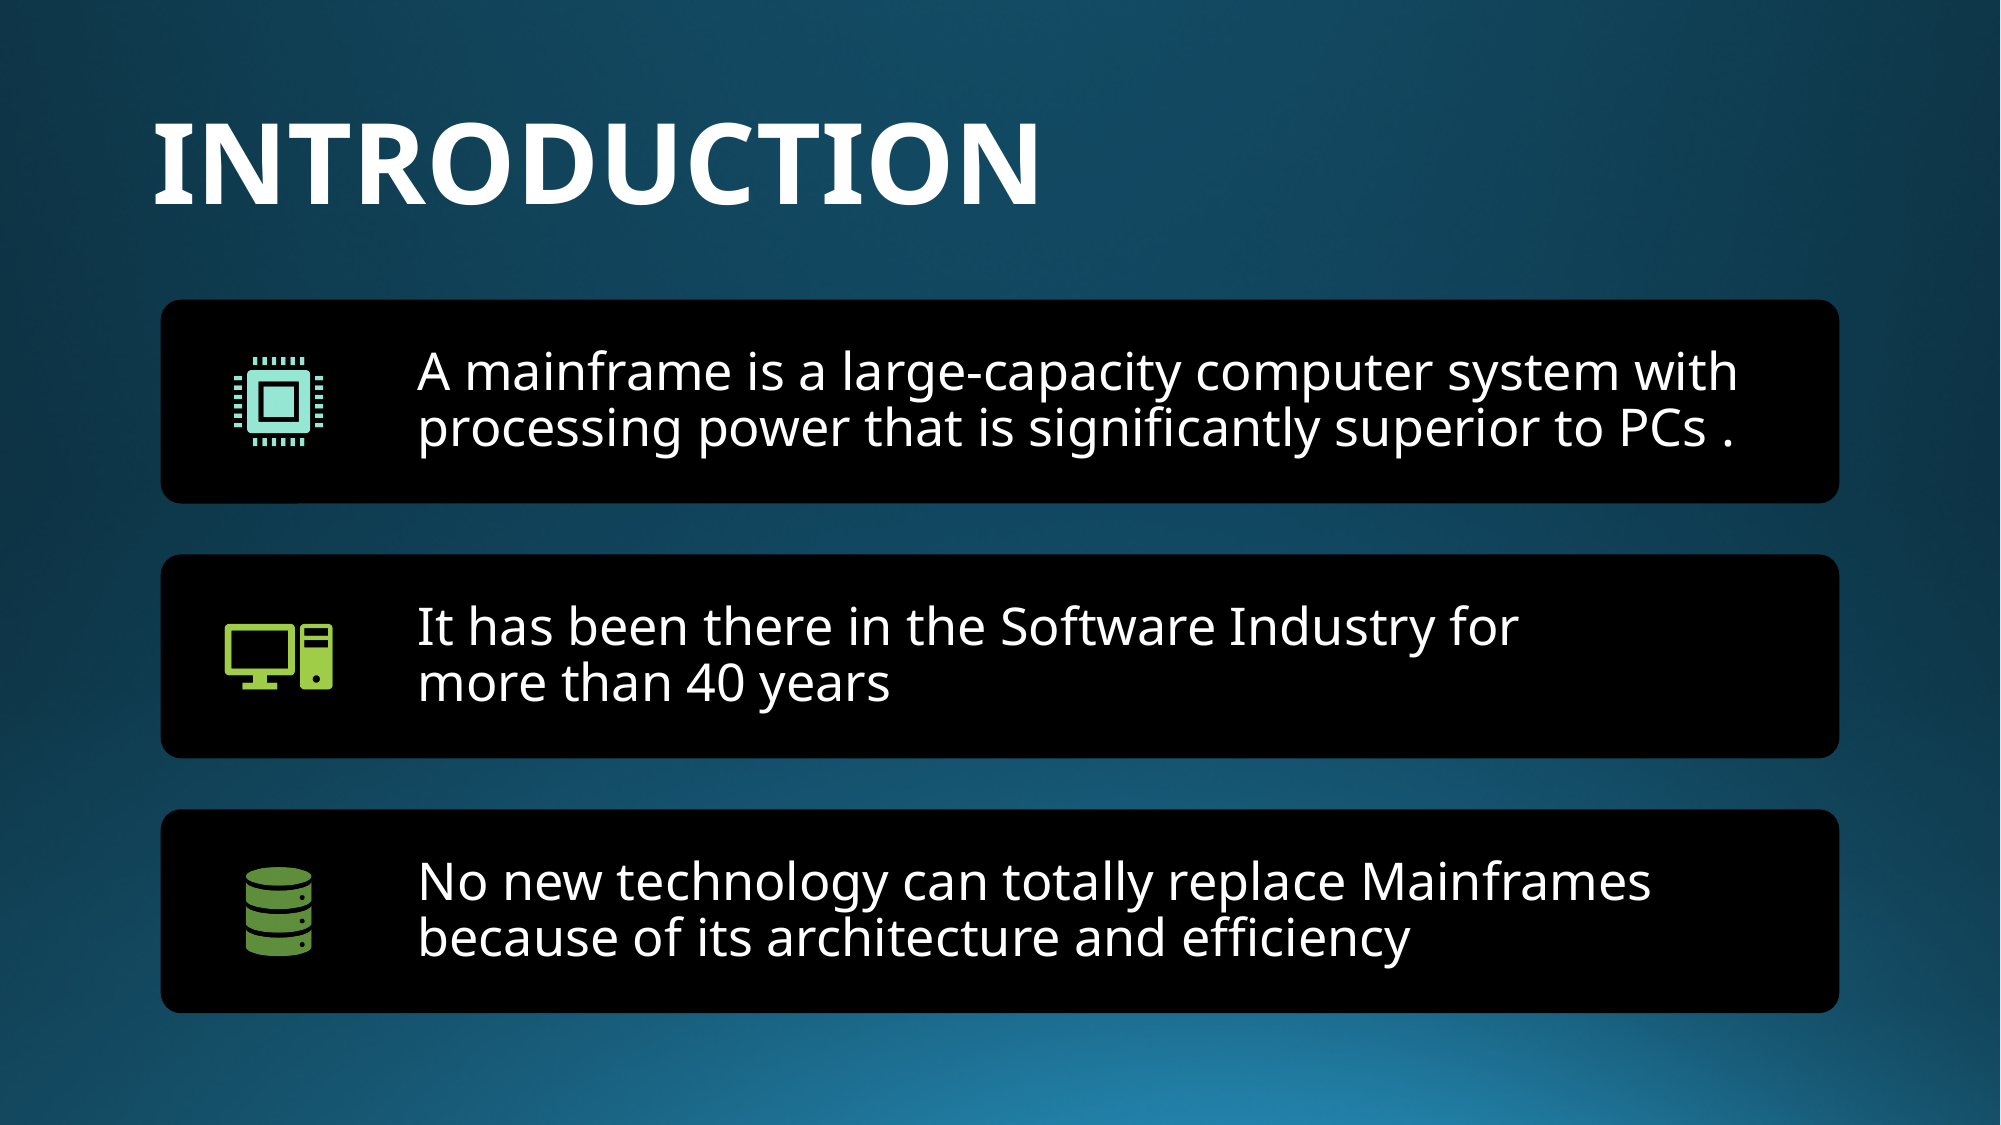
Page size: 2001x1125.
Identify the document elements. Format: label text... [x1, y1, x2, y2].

title INTRODUCTION [137, 59, 1863, 278]
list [160, 299, 1840, 1014]
picture [0, 0, 2001, 1125]
